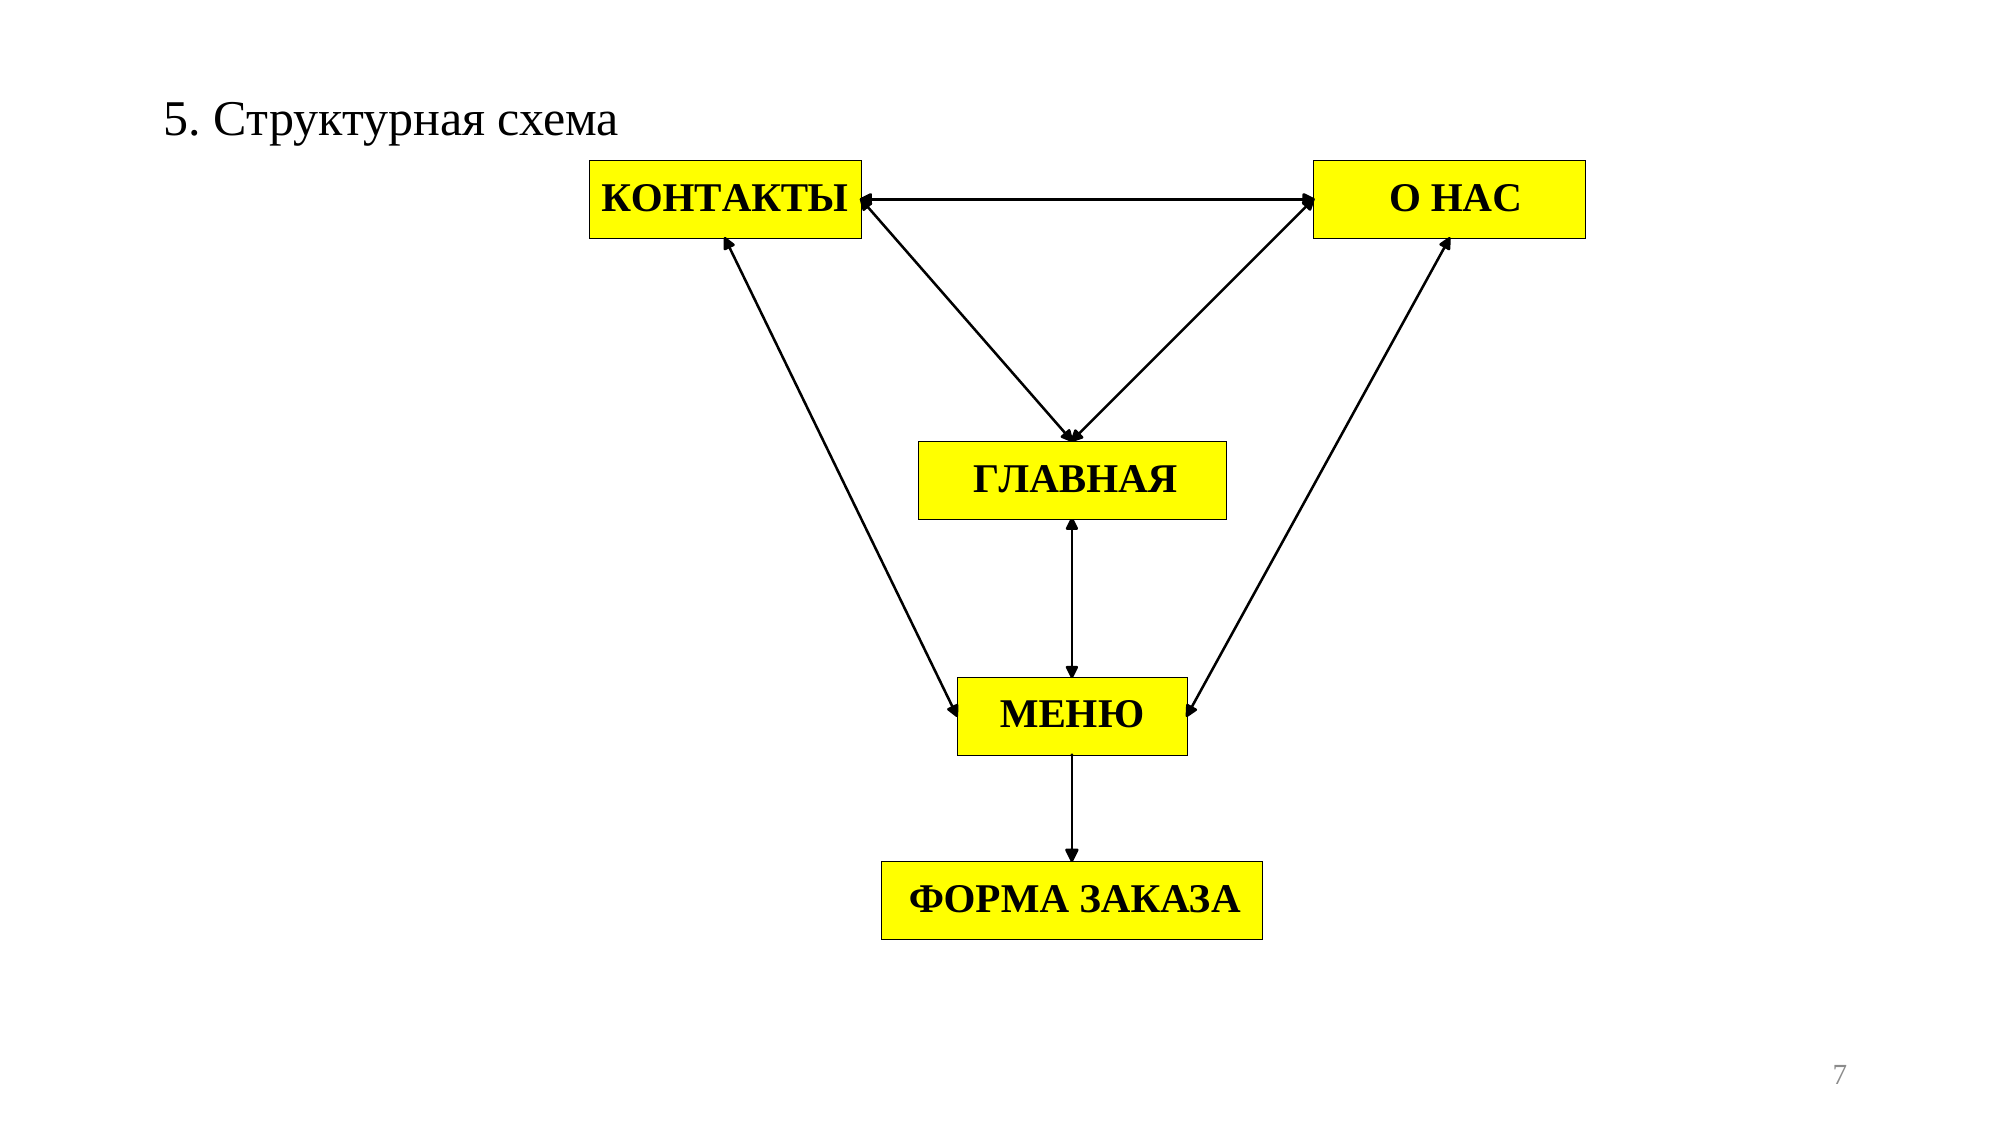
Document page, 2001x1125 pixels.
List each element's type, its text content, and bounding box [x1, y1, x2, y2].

title 5. Структурная схема [148, 56, 1863, 181]
slide_number 7 [1412, 1042, 1863, 1103]
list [578, 157, 1587, 942]
